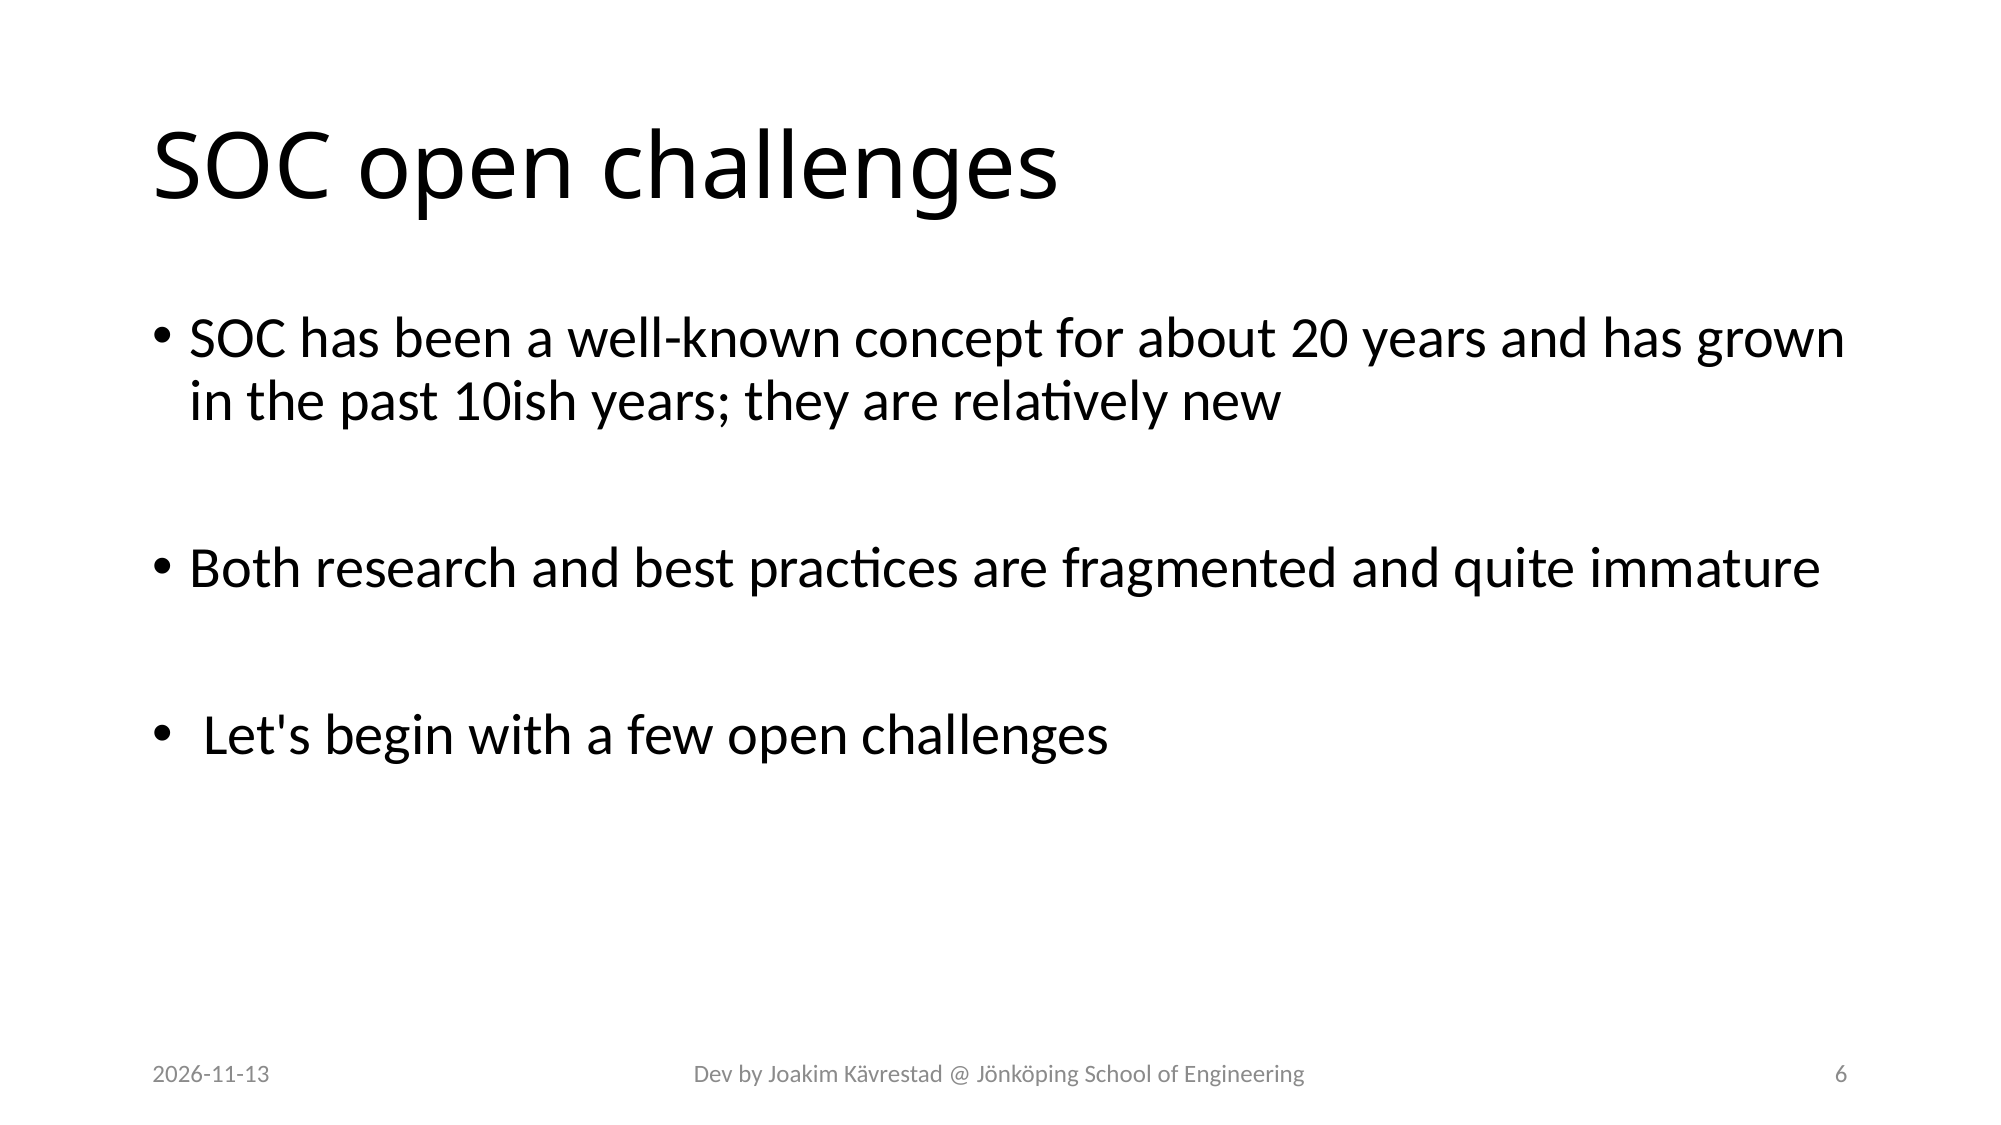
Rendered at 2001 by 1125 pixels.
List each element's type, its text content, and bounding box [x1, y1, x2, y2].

list SOC has been a well-known concept for about 20 years and has grown in the past 10ish years; they are relatively new Both research and best practices are fragmented and quite immature Let's begin with a few open challenges [137, 299, 1863, 1014]
slide_number 6 [1412, 1042, 1863, 1103]
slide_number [137, 1042, 588, 1103]
title SOC open challenges [137, 59, 1863, 278]
footer Dev by Joakim Kävrestad @ Jönköping School of Engineering [662, 1042, 1338, 1103]
